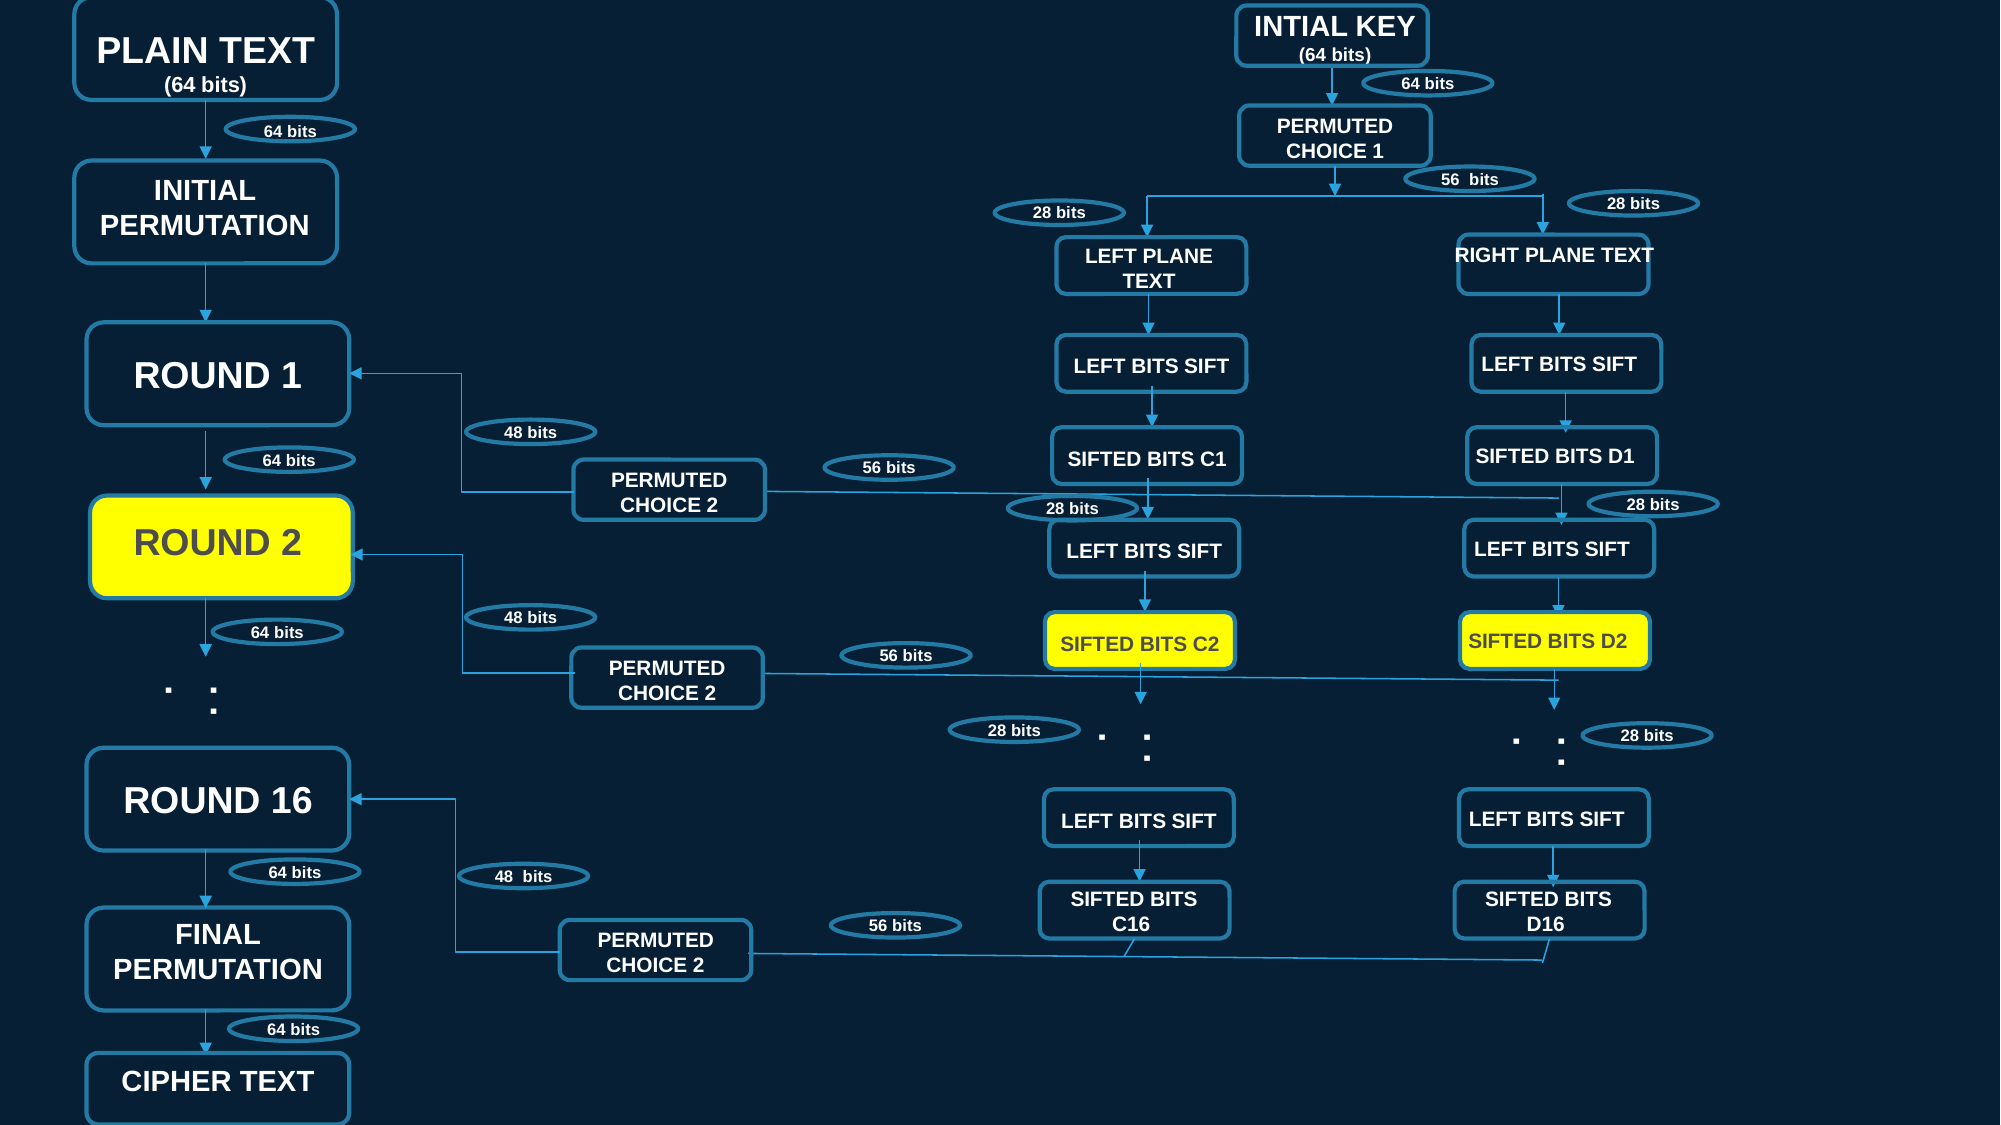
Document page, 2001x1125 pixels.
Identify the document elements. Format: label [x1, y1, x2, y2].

text_box [1147, 414, 1151, 425]
text_box [201, 148, 205, 158]
text_box [1549, 697, 1553, 708]
text_box [206, 309, 211, 320]
text_box [72, 0, 1792, 712]
text_box [1140, 599, 1144, 610]
text_box [1144, 322, 1148, 332]
text_box [1146, 599, 1150, 610]
text_box [206, 477, 211, 487]
text_box [1140, 869, 1145, 878]
text_box [201, 309, 205, 320]
text_box [1538, 222, 1542, 232]
text_box [1135, 691, 1140, 703]
text_box [1555, 697, 1559, 709]
text_box [84, 670, 1785, 1125]
text_box [757, 907, 1034, 943]
text_box [206, 895, 211, 906]
text_box [1141, 691, 1146, 704]
